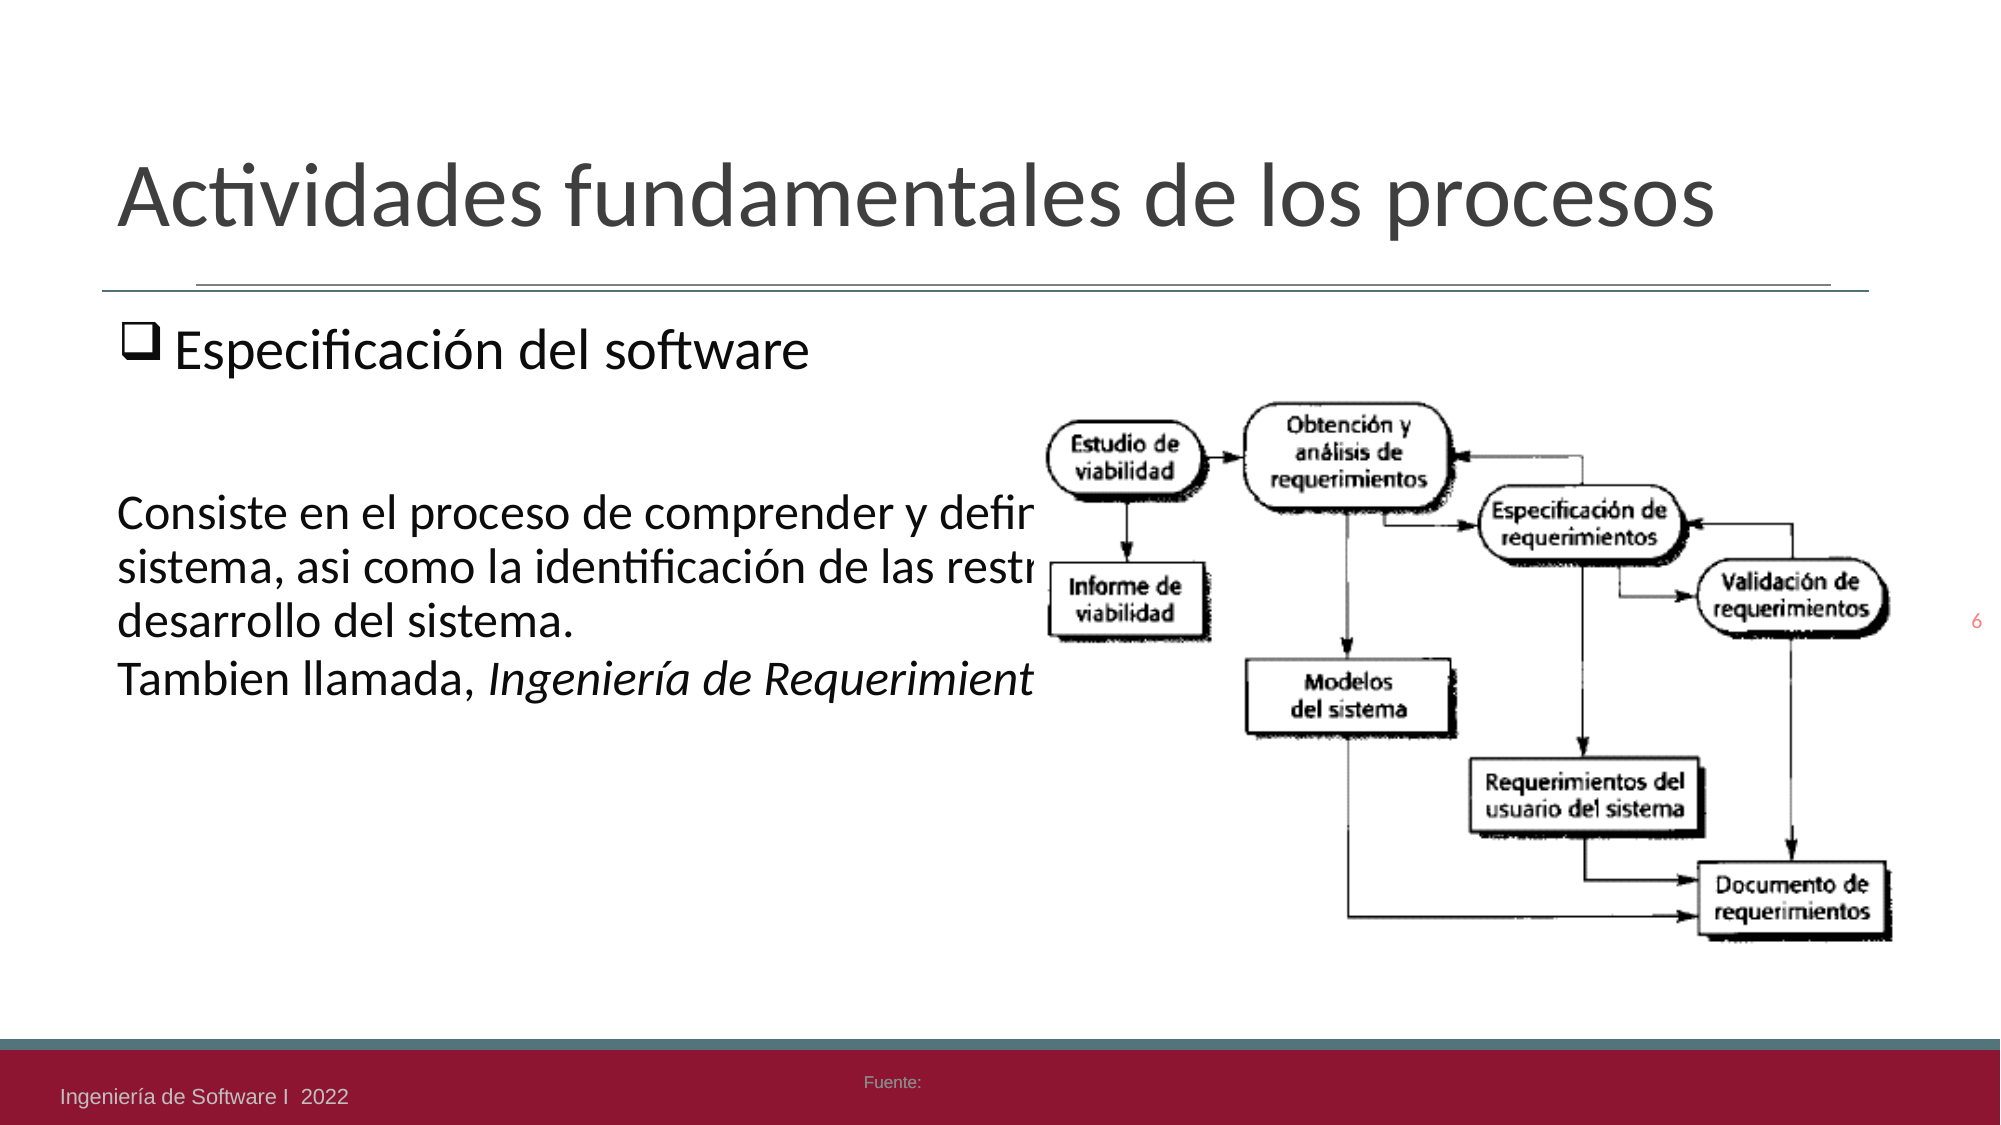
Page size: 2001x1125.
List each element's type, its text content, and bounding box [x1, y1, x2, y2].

slide_number 6 [1942, 467, 1998, 640]
list Especificación del software Consiste en el proceso de comprender y definir que servicios se requieren del sistema, asi como la identificación de las restricciones sobre la operación y desarrollo del sistema. Tambien llamada, Ingeniería de Requerimientos [102, 312, 1709, 1047]
footer Ingeniería de Software I 2022 [27, 1075, 382, 1111]
title Actividades fundamentales de los procesos [102, 105, 1870, 291]
picture [1033, 398, 1938, 947]
